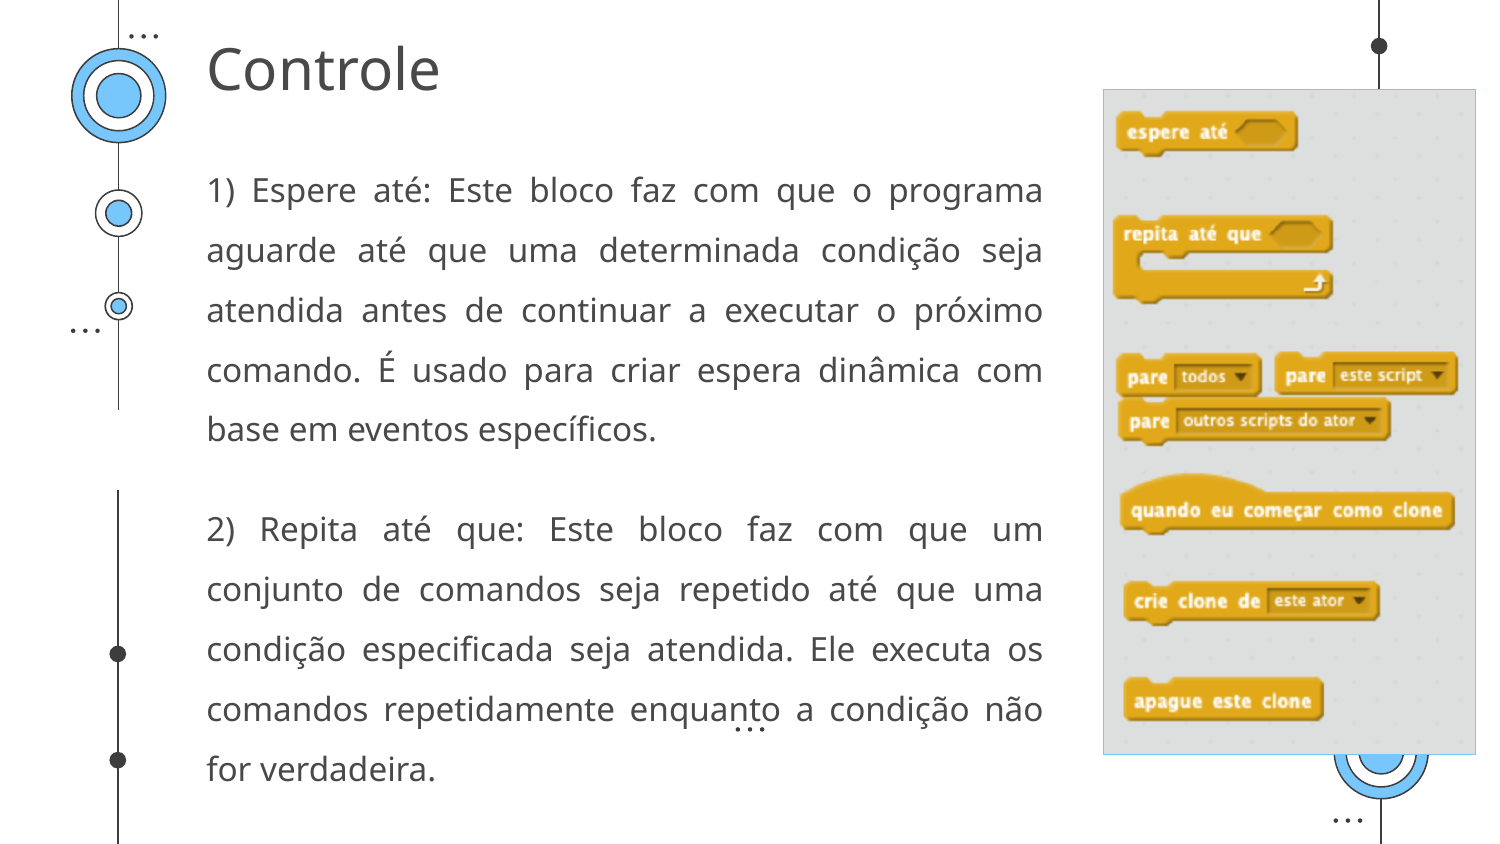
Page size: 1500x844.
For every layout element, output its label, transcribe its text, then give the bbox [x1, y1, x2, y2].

title Controle [191, 17, 1290, 108]
picture [1102, 89, 1476, 755]
subtitle 1) Espere até: Este bloco faz com que o programa aguarde até que uma determinada condição seja atendida antes de continuar a executar o próximo comando. É usado para criar espera dinâmica com base em eventos específicos. 2) Repita até que: Este bloco faz com que um conjunto de comandos seja repetido até que uma condição especificada seja atendida. Ele executa os comandos repetidamente enquanto a condição não for verdadeira. [191, 134, 1060, 710]
